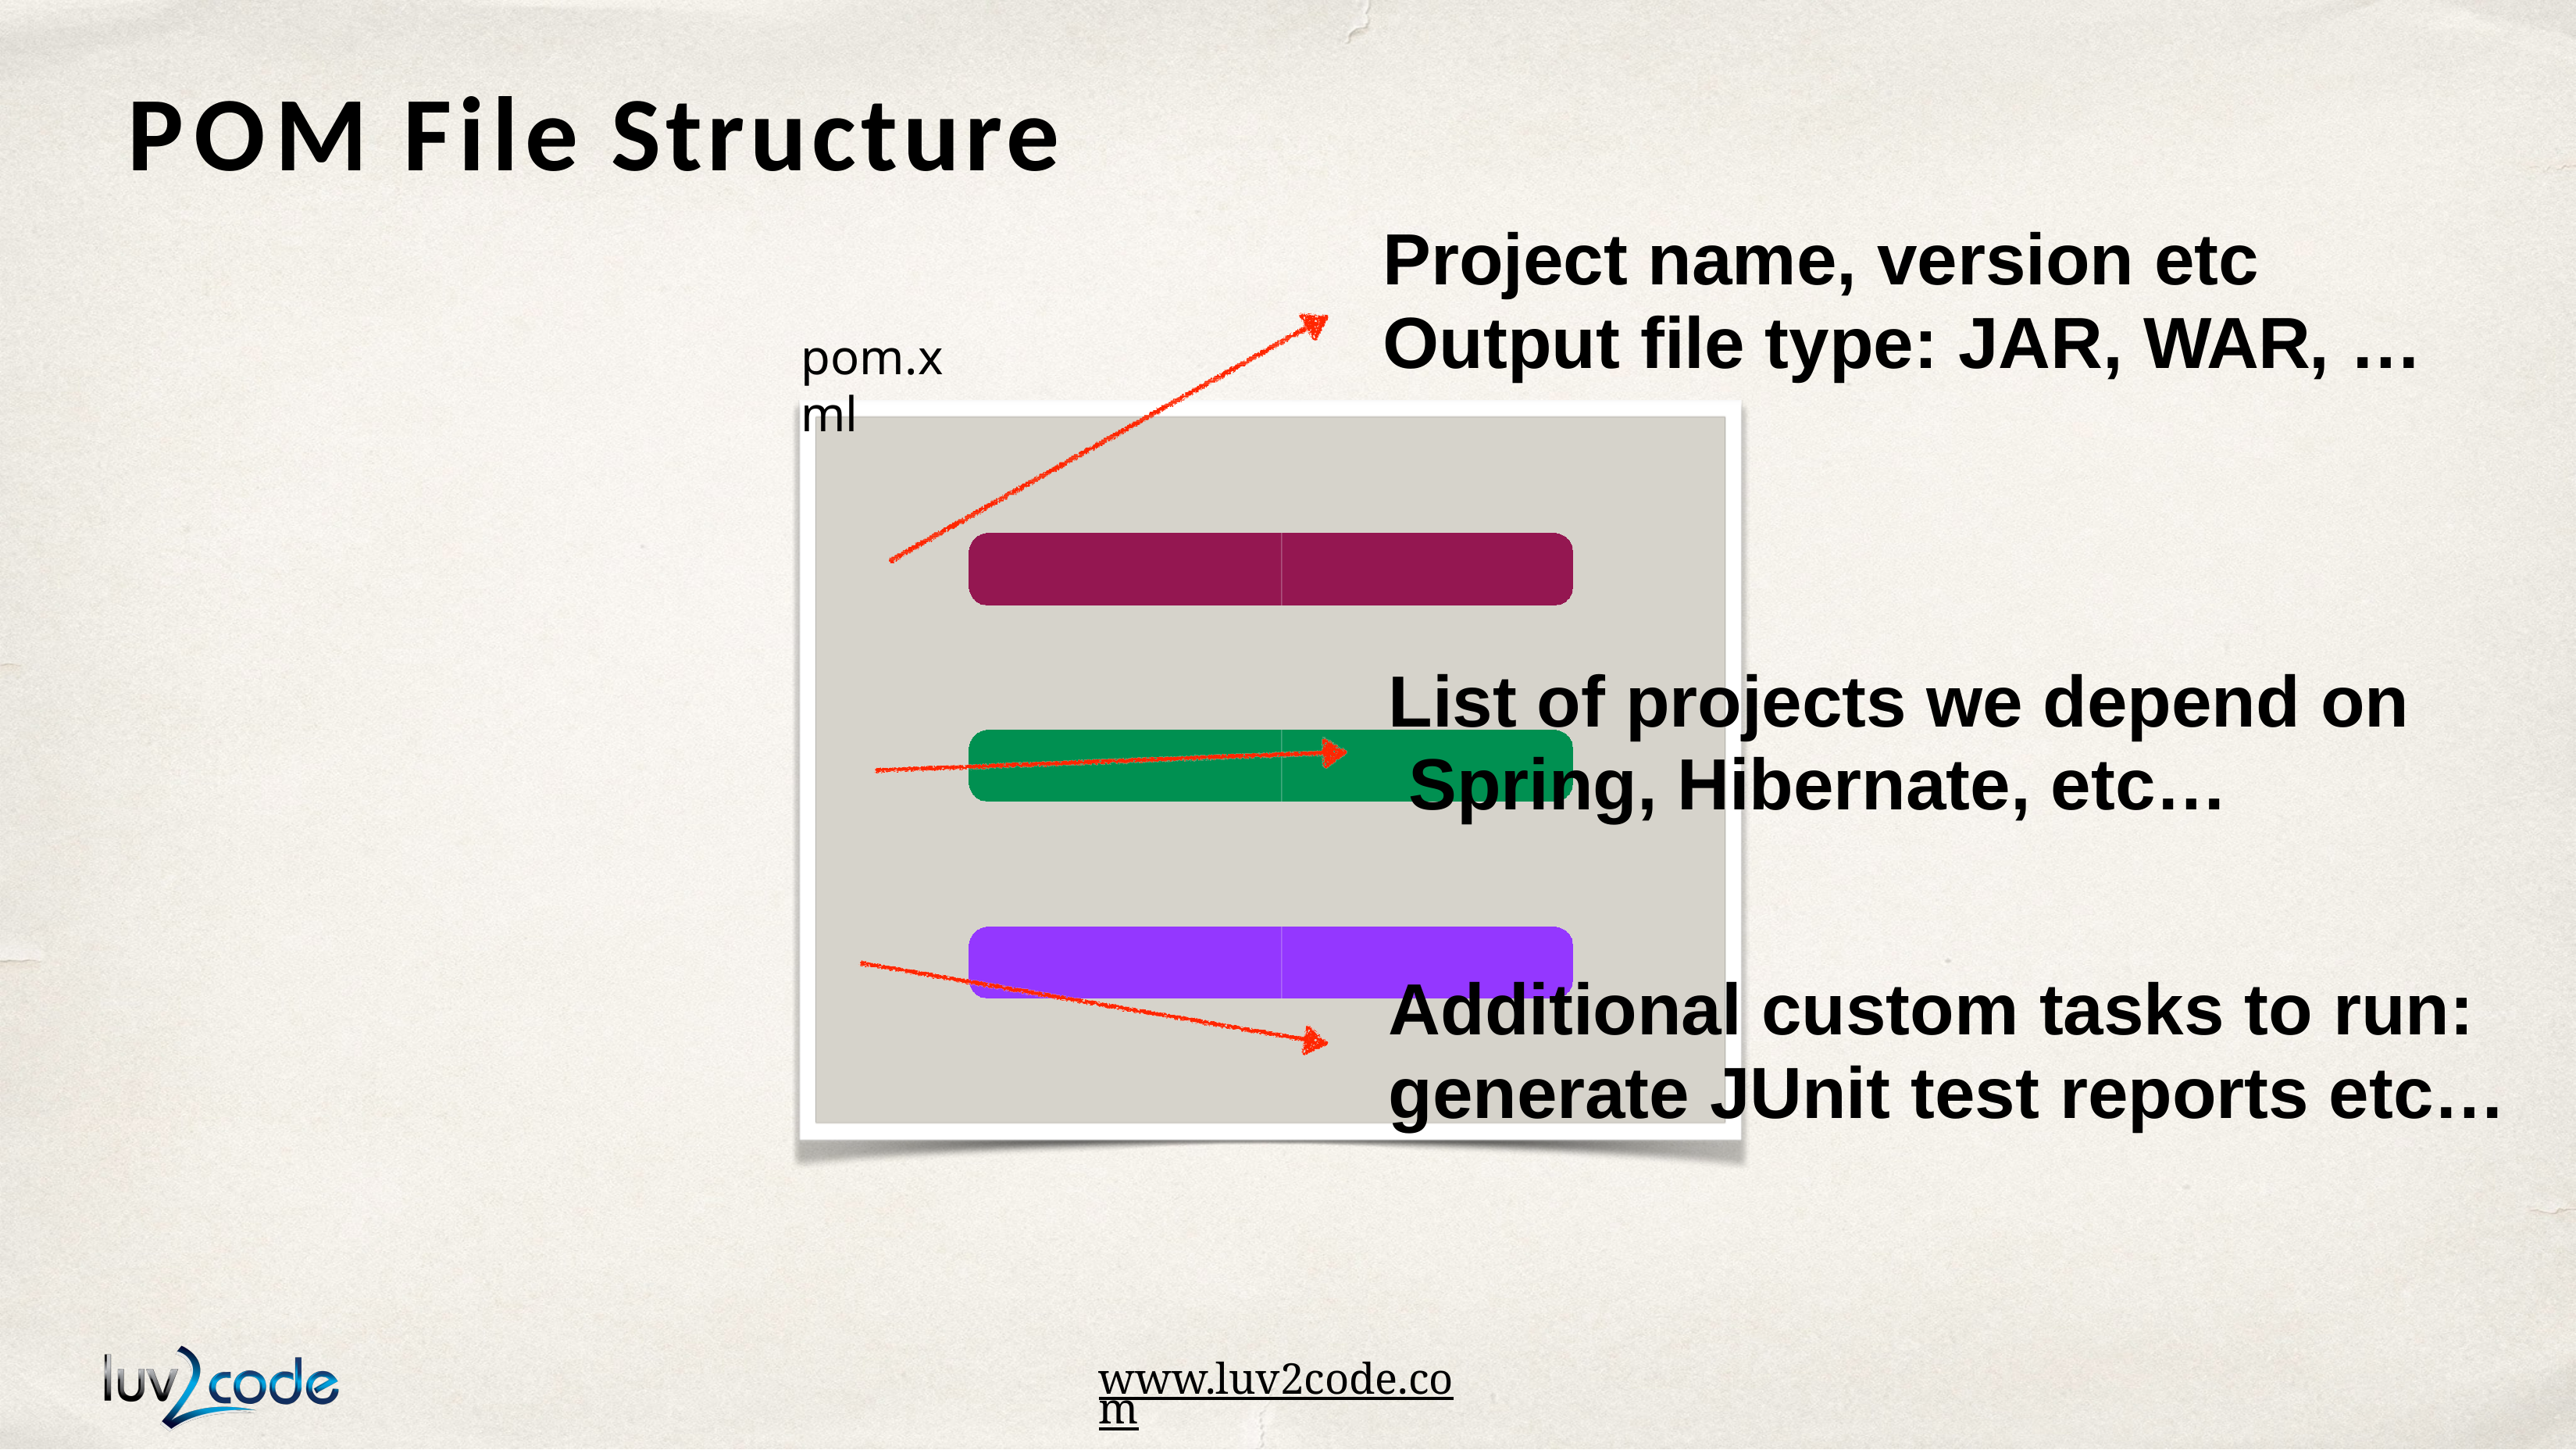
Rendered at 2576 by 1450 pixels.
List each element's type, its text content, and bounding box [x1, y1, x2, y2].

title POM File Structure [126, 62, 1072, 307]
picture [0, 0, 2576, 1449]
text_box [858, 312, 1347, 1055]
text_box www.luv2code.com [1097, 1363, 1479, 1410]
text_box Project name, version etc Output file type: JAR, WAR, … [1381, 209, 2428, 383]
text_box pom.xml [799, 324, 855, 398]
text_box List of projects we depend on Spring, Hibernate, etc… Additional custom tasks to run: generate JUnit test reports etc… [1754, 650, 2510, 1133]
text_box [792, 400, 1750, 1171]
